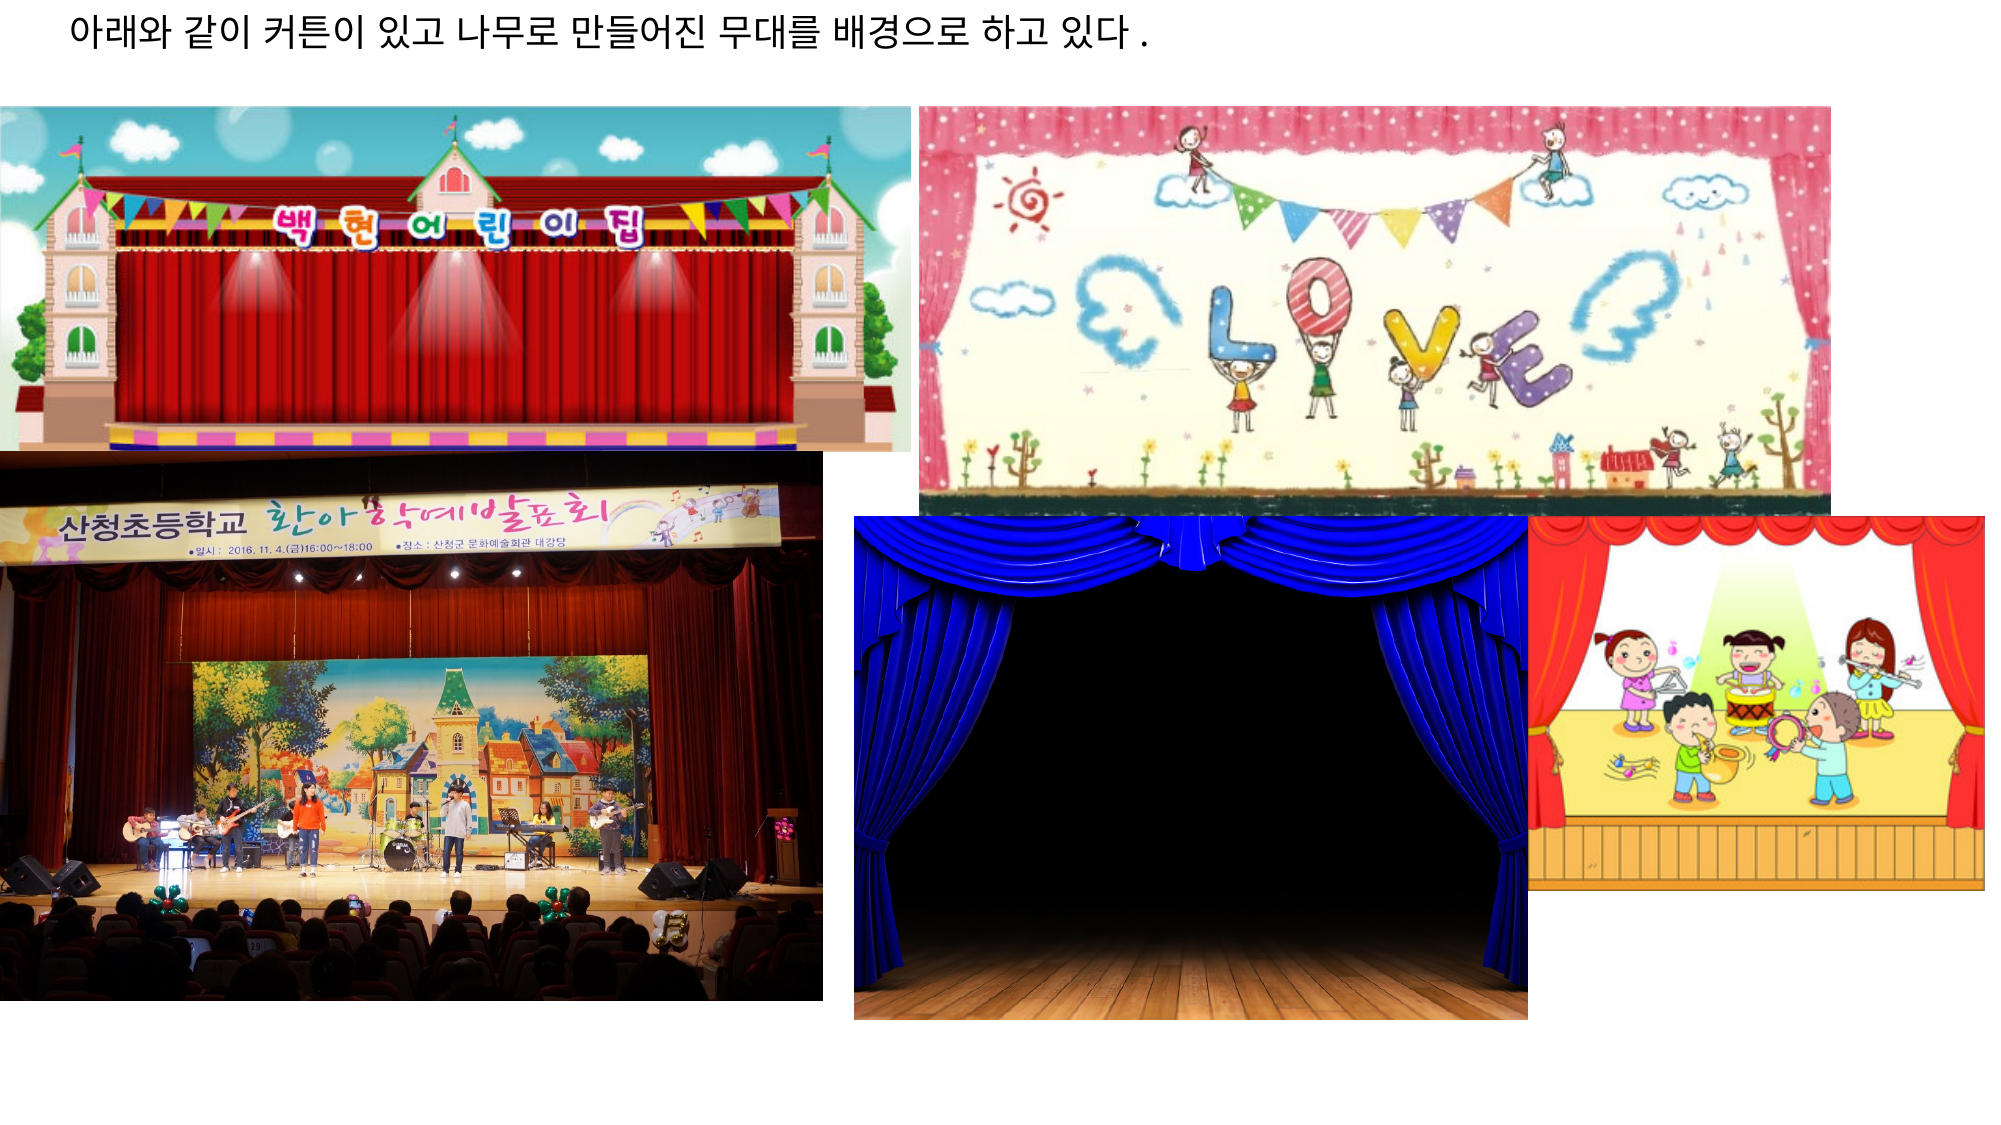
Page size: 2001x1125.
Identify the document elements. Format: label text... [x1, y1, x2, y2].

picture [0, 106, 911, 1001]
picture [854, 106, 1985, 1020]
text_box 아래와 같이 커튼이 있고 나무로 만들어진 무대를 배경으로 하고 있다. [55, 1, 1165, 62]
